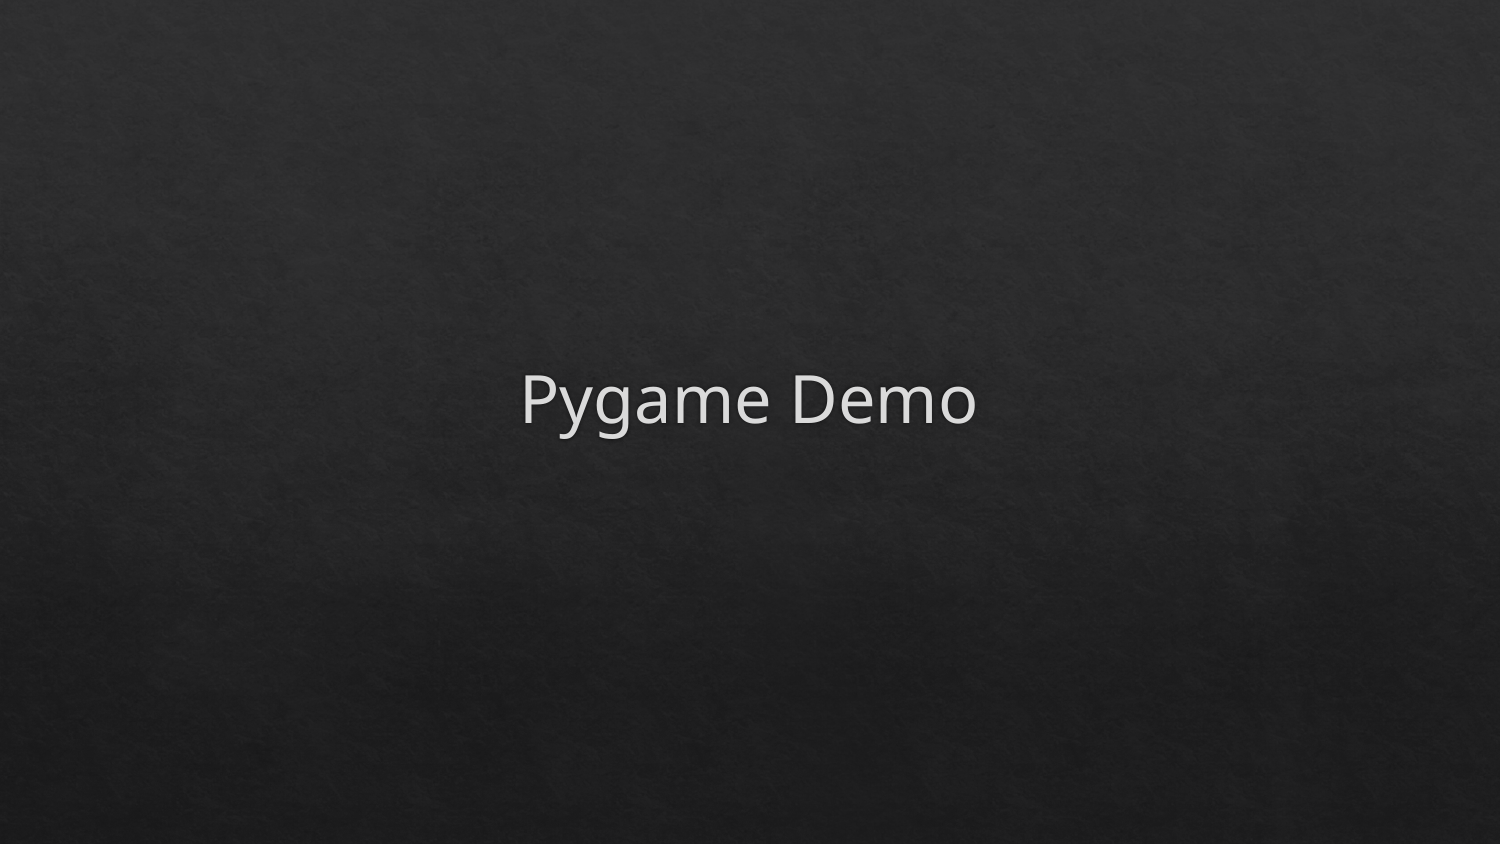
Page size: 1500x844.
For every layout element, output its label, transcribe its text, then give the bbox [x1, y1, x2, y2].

title Pygame Demo [168, 217, 1331, 443]
picture [0, 0, 1500, 844]
